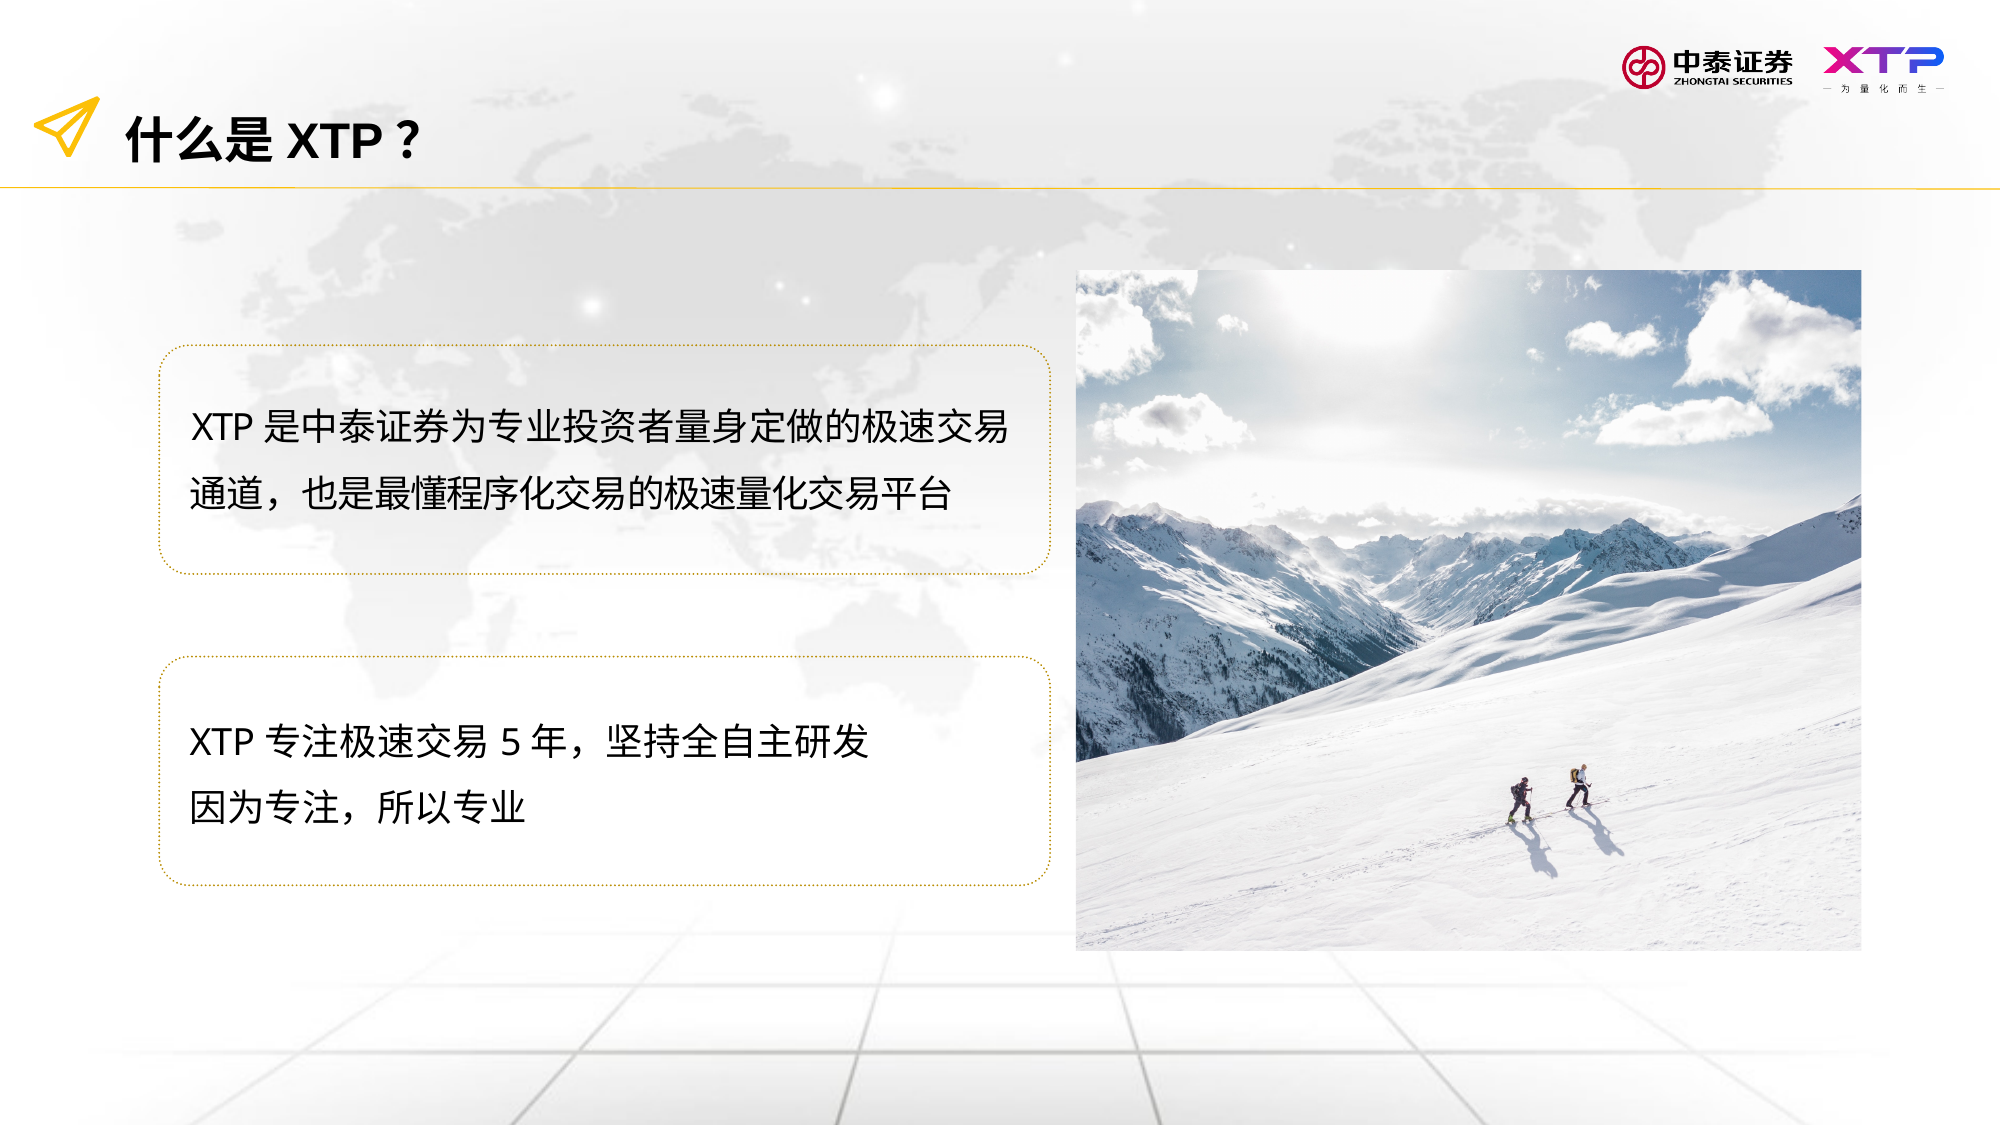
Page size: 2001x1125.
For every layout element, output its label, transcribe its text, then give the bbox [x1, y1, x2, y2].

picture [0, 0, 2001, 1125]
text_box [32, 95, 101, 159]
text_box [159, 345, 1051, 574]
text_box [159, 656, 1051, 886]
title 什么是XTP？ [109, 8, 1891, 178]
